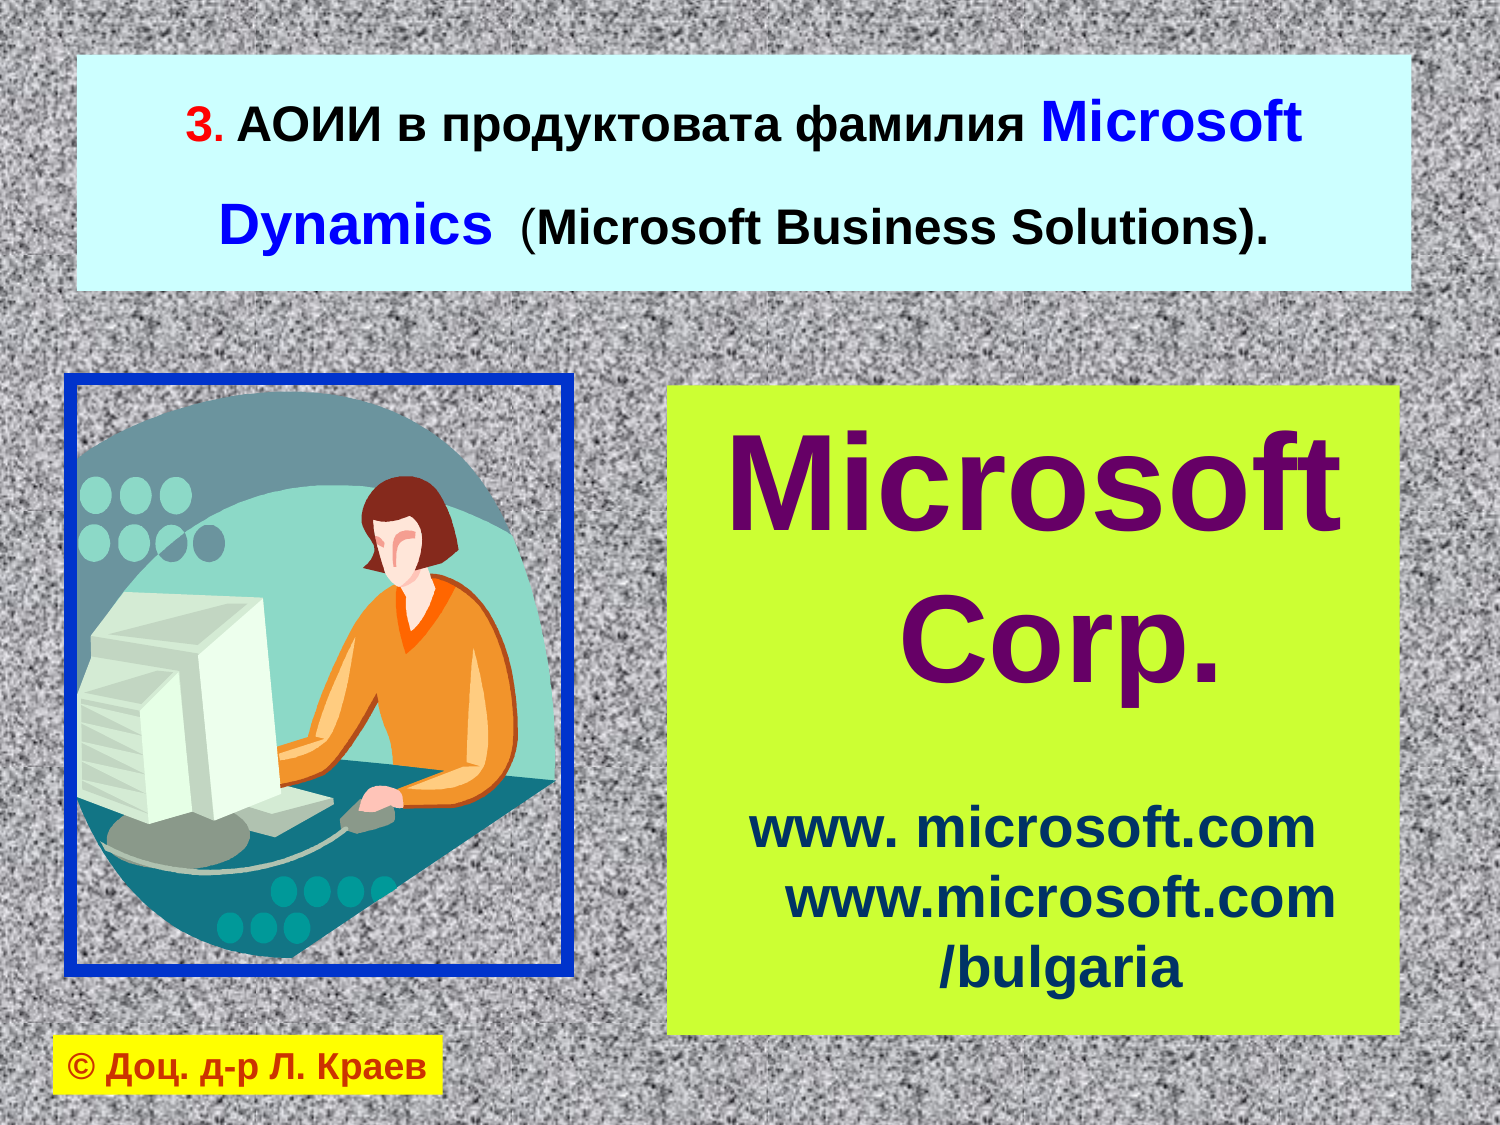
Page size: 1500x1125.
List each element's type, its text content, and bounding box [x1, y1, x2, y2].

text_box © Доц. д-р Л. Краев [53, 1034, 443, 1095]
title 3. АОИИ в продуктовата фамилия Microsoft Dynamics (Microsoft Business Solutions). [76, 54, 1412, 291]
list Microsoft Corp. www. microsoft.com www.microsoft.com /bulgaria [667, 385, 1400, 1035]
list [76, 385, 562, 965]
picture [0, 0, 1500, 1125]
